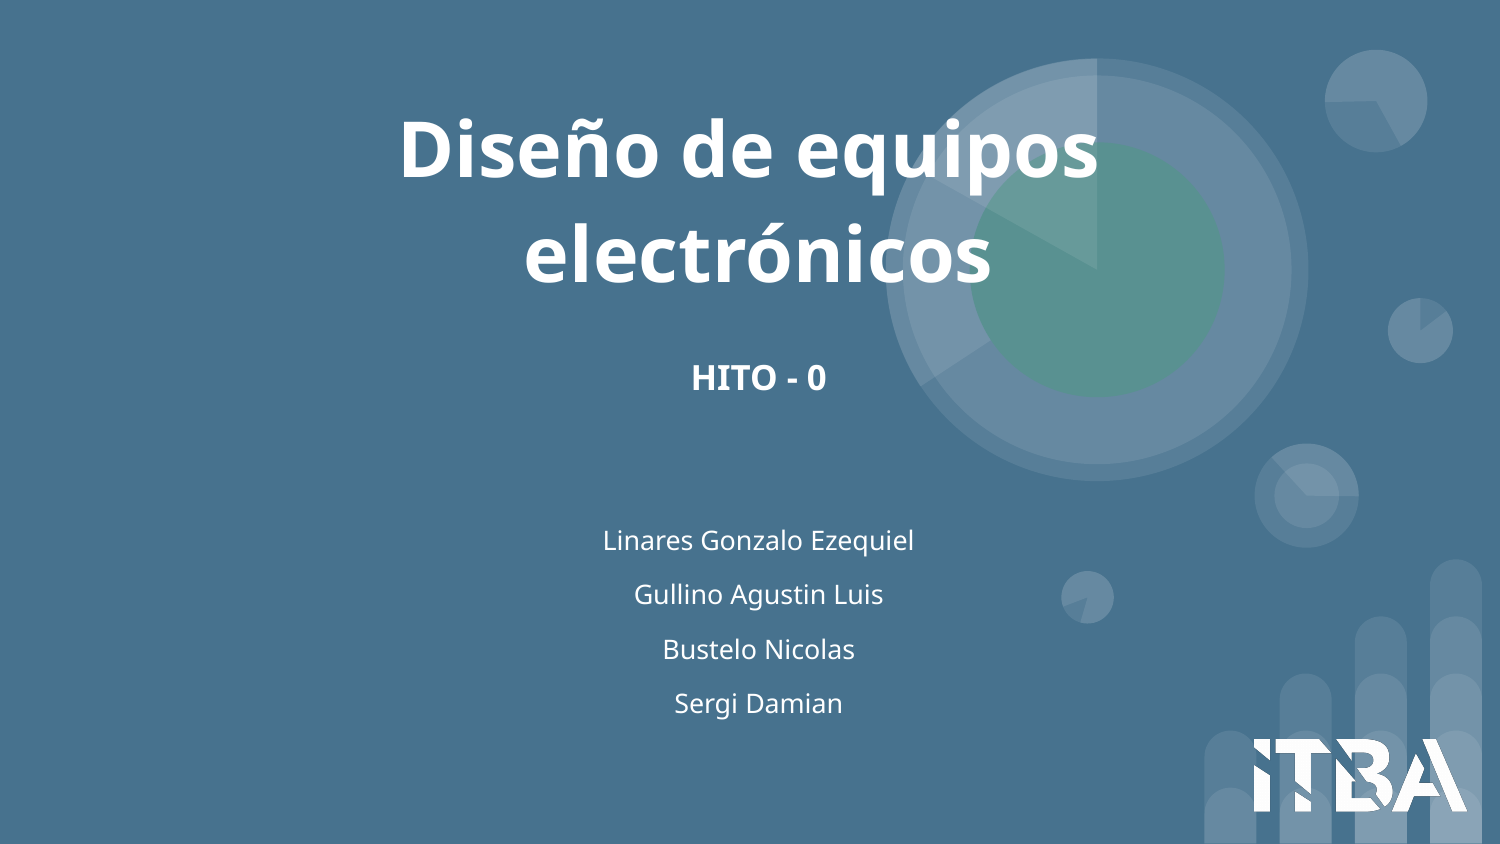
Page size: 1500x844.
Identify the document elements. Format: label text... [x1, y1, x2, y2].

title Diseño de equipos electrónicos HITO - 0 [325, 79, 1193, 422]
subtitle Linares Gonzalo Ezequiel Gullino Agustin Luis Bustelo Nicolas Sergi Damian [491, 488, 1026, 743]
picture [1221, 706, 1500, 844]
